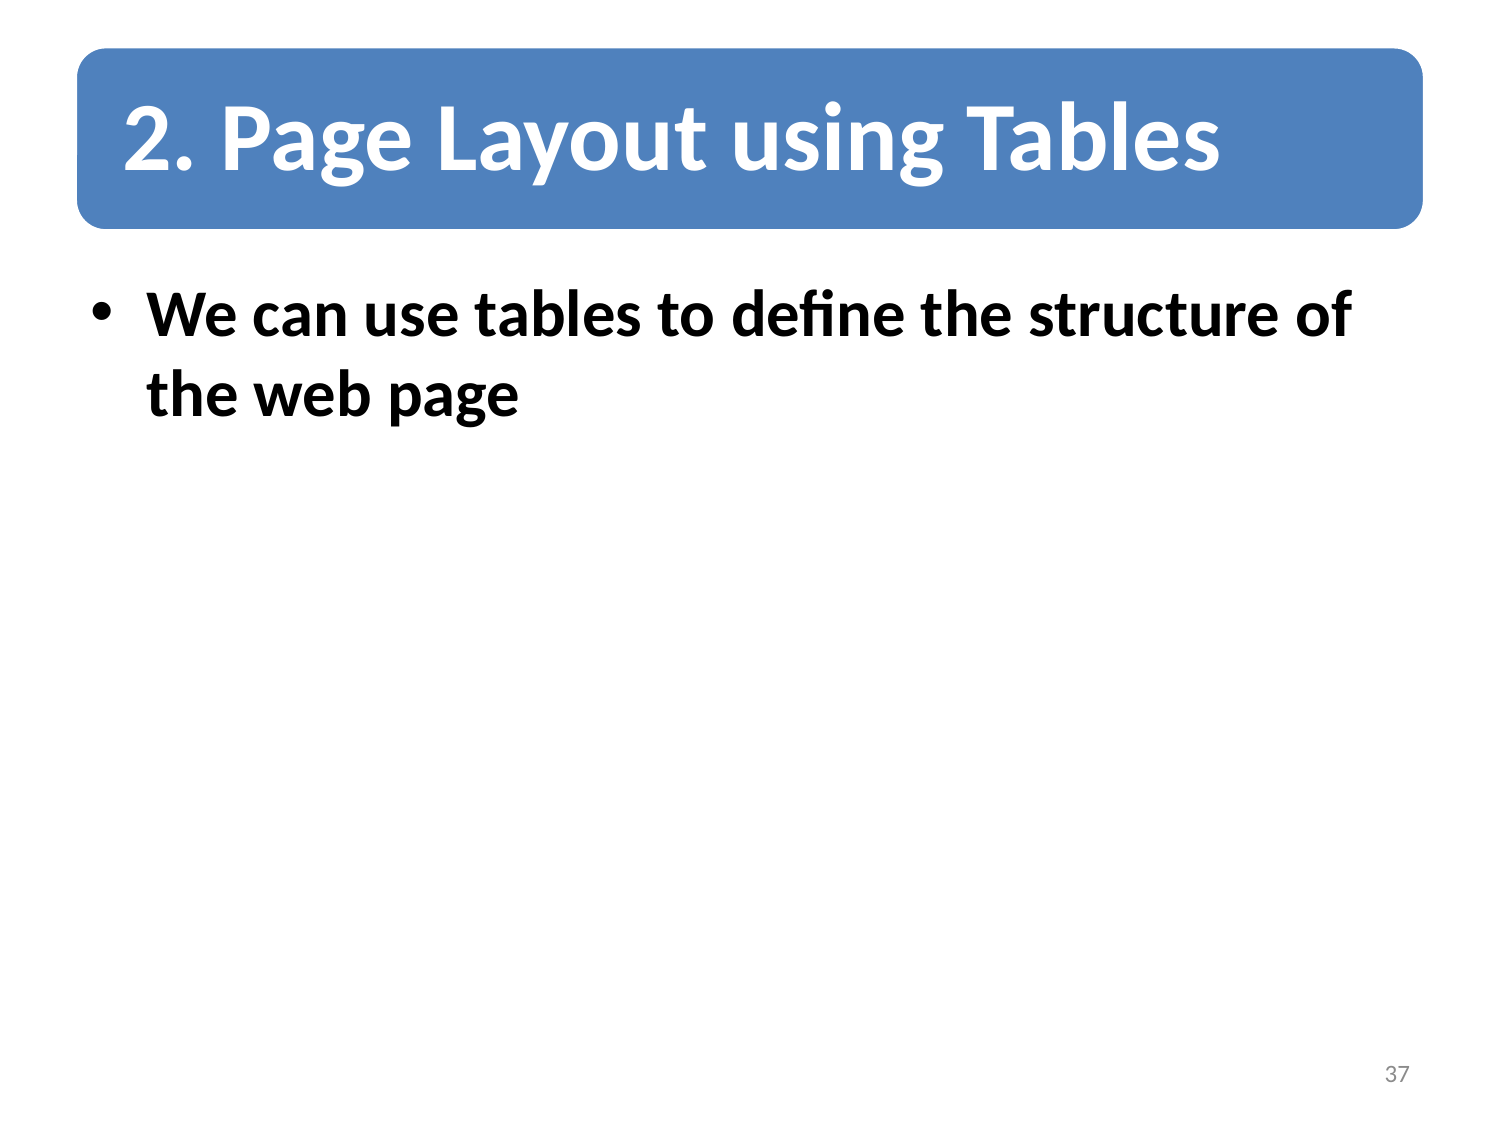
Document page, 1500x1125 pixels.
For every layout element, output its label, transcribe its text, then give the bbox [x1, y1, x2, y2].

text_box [74, 44, 1426, 233]
slide_number 37 [1074, 1042, 1425, 1103]
list We can use tables to define the structure of the web page [75, 262, 1425, 1005]
